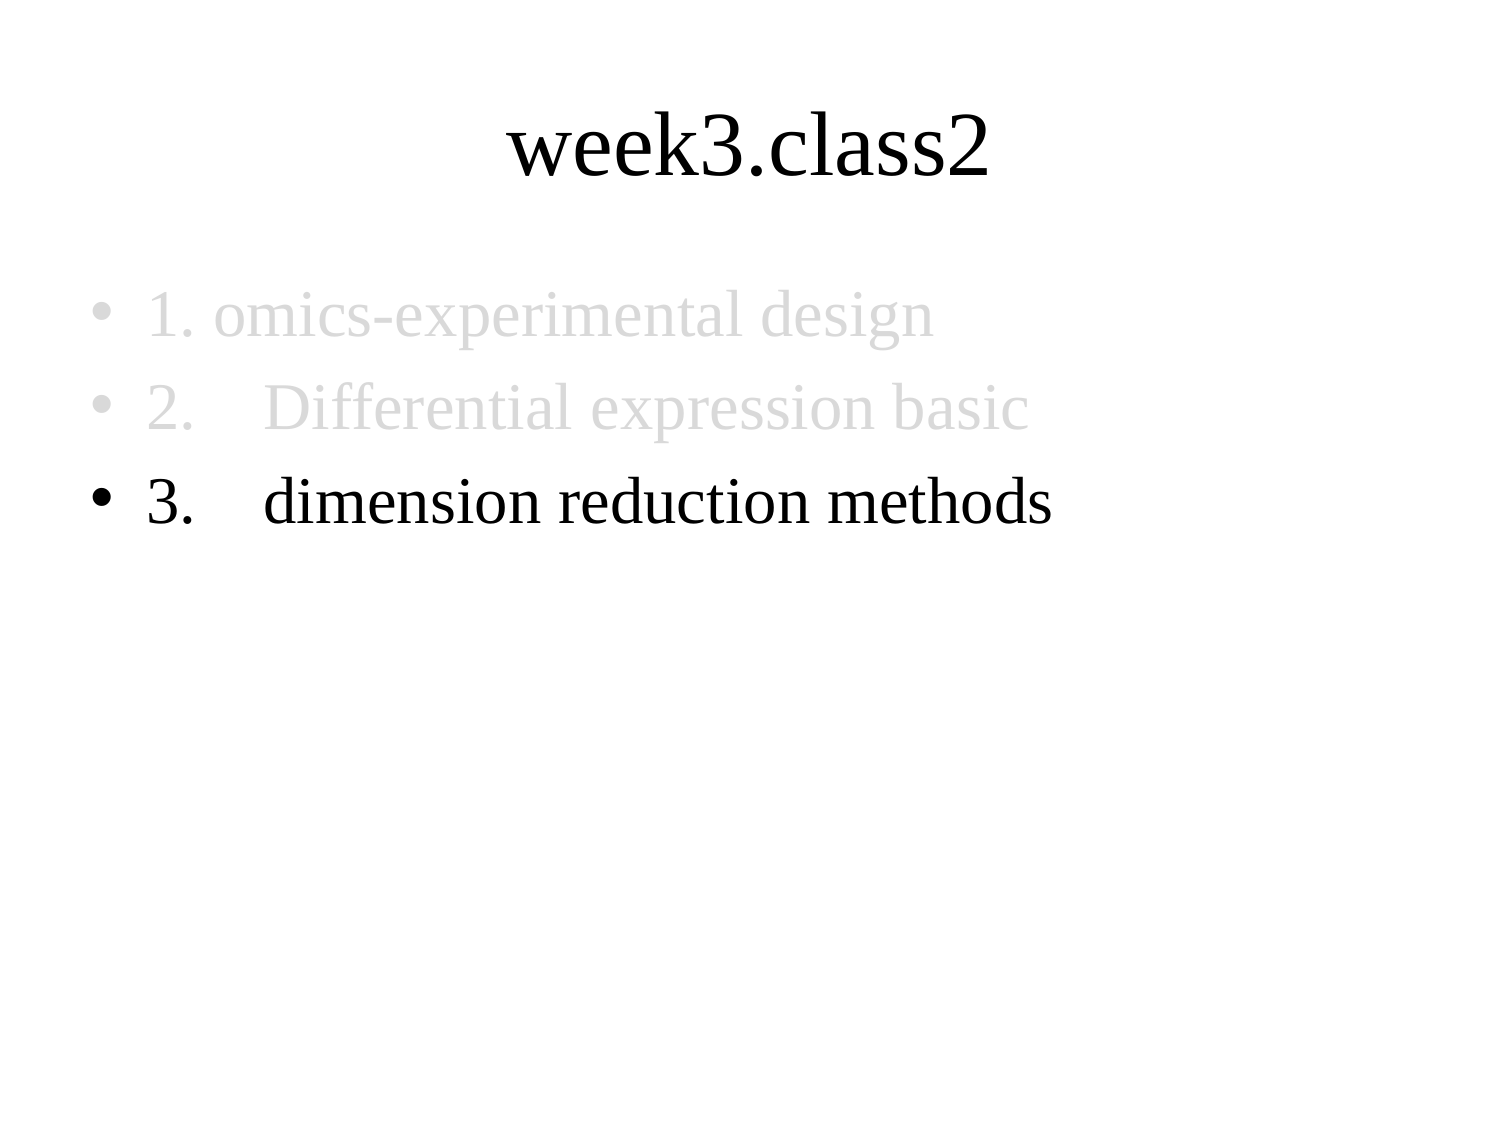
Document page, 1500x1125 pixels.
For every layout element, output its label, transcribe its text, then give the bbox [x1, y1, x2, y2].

list 1. omics-experimental design 2. Differential expression basic 3. dimension reduction methods [75, 262, 1425, 1005]
title week3.class2 [75, 45, 1425, 233]
